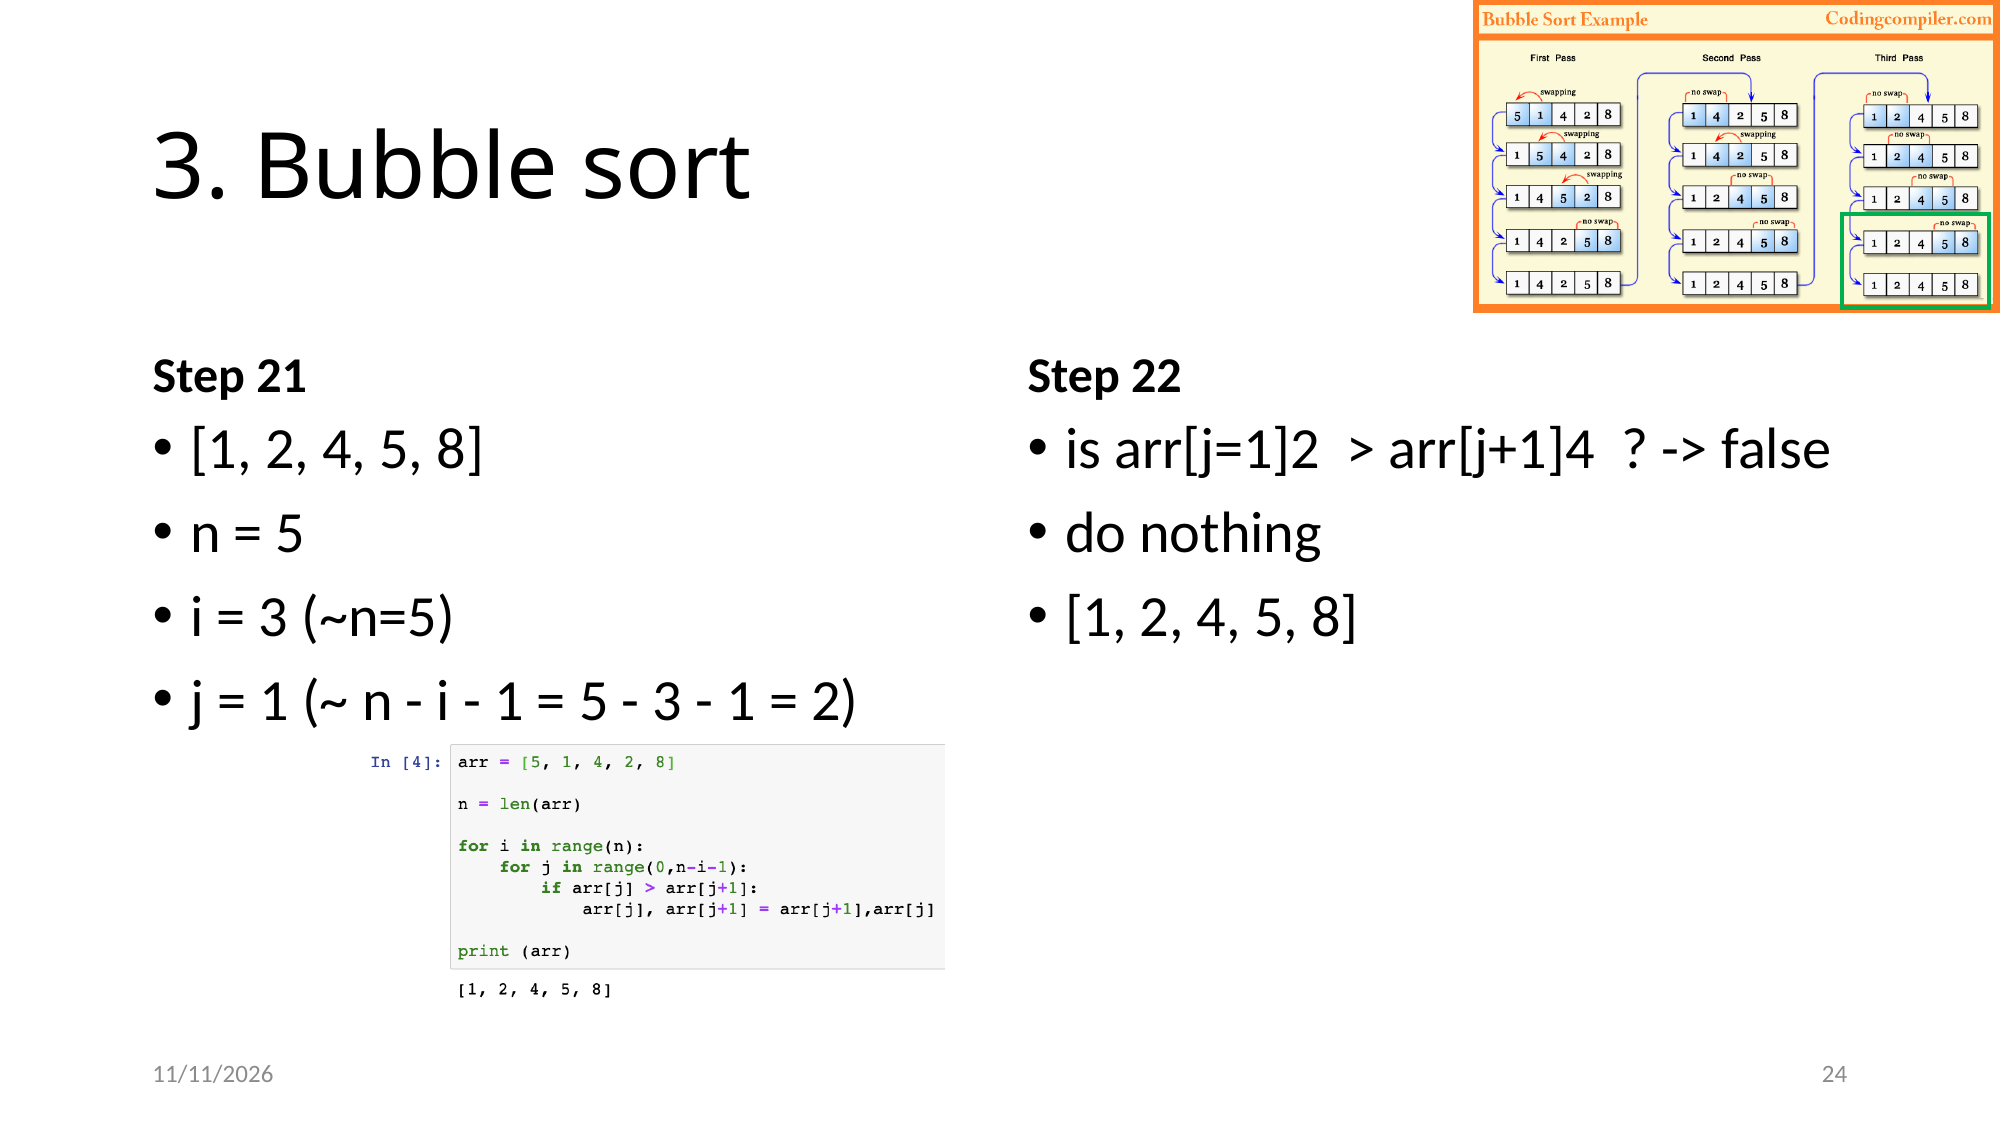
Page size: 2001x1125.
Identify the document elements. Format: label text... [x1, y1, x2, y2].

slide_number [137, 1042, 588, 1103]
list Step 22 [1012, 275, 1863, 410]
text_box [1473, 0, 2000, 313]
list is arr[j=1]2 > arr[j+1]4 ? -> false do nothing [1, 2, 4, 5, 8] [1012, 410, 1863, 1016]
list Step 21 [137, 275, 984, 410]
picture [362, 736, 945, 1000]
title 3. Bubble sort [137, 59, 1473, 278]
list [1, 2, 4, 5, 8] n = 5 i = 3 (~n=5) j = 1 (~ n - i - 1 = 5 - 3 - 1 = 2) [137, 410, 984, 1016]
slide_number 24 [1412, 1042, 1863, 1103]
